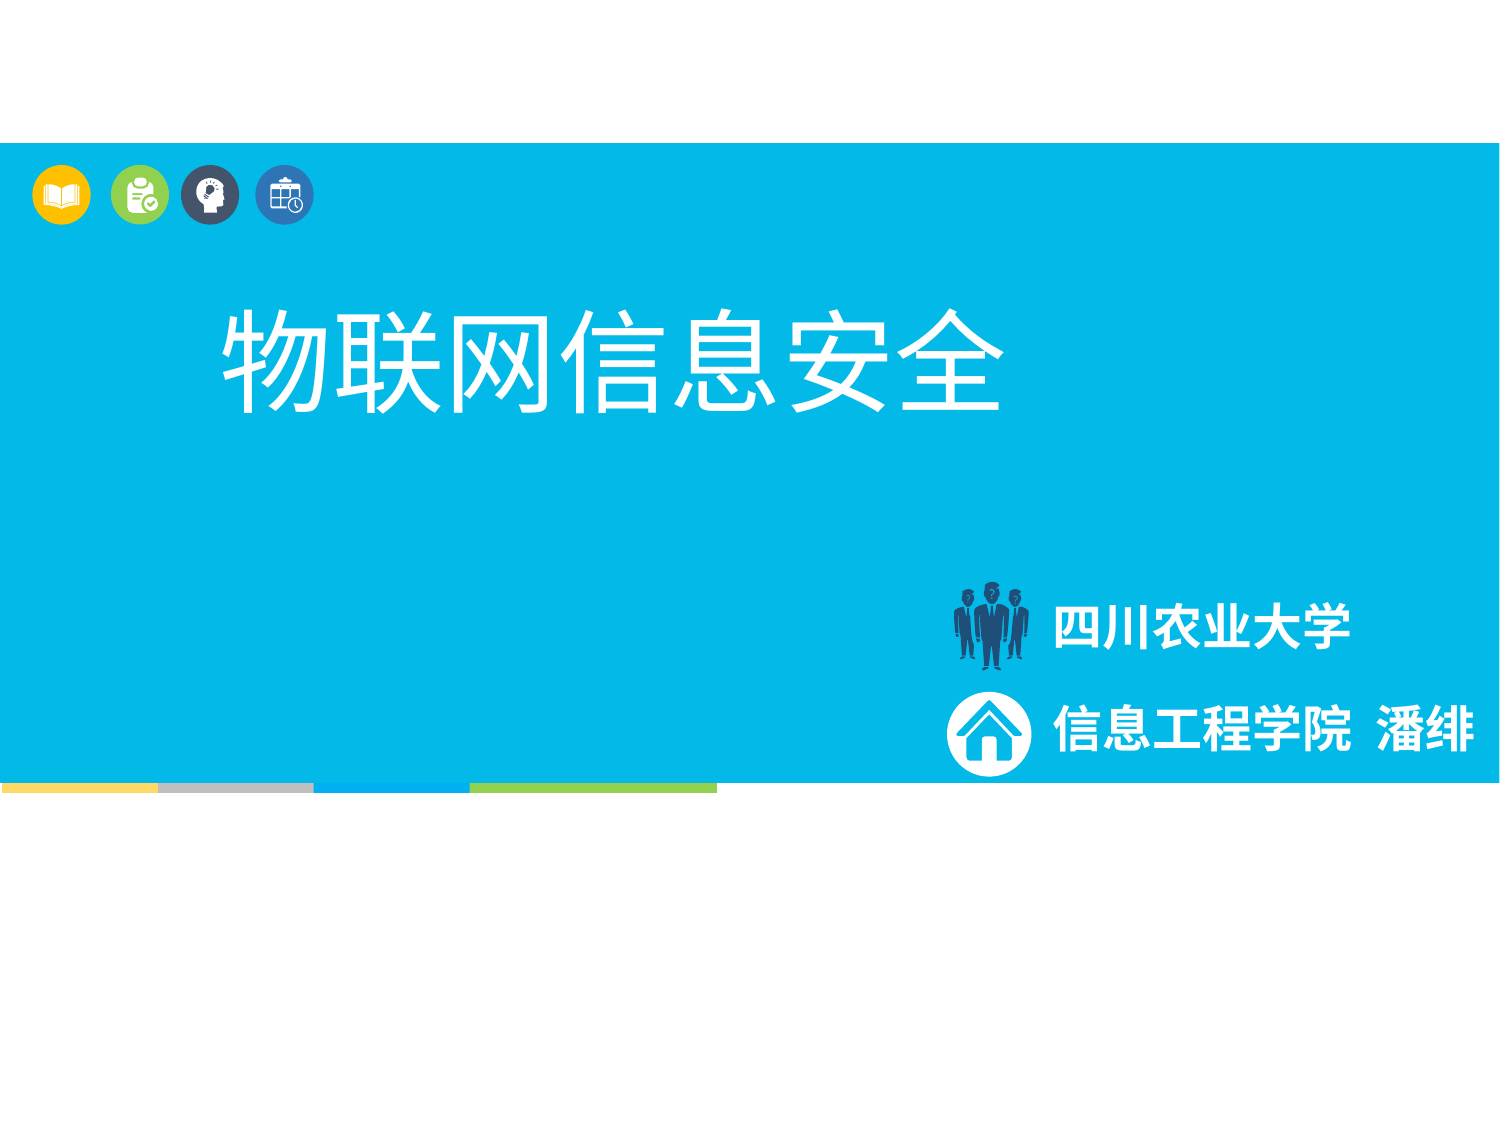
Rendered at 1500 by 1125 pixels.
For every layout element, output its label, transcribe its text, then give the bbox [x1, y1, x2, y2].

text_box [954, 589, 976, 660]
text_box [947, 691, 1032, 777]
text_box [313, 783, 469, 793]
text_box [0, 142, 1500, 784]
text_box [110, 164, 169, 225]
text_box 物联网信息安全 [208, 284, 1248, 434]
text_box 四川农业大学 [1041, 590, 1383, 662]
text_box [974, 581, 1010, 671]
text_box 信息工程学院 潘绯 [1041, 691, 1500, 763]
text_box [469, 783, 717, 793]
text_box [180, 164, 240, 225]
text_box [2, 783, 158, 793]
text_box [255, 164, 314, 225]
text_box [1007, 589, 1029, 660]
text_box [158, 783, 313, 793]
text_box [32, 164, 91, 225]
